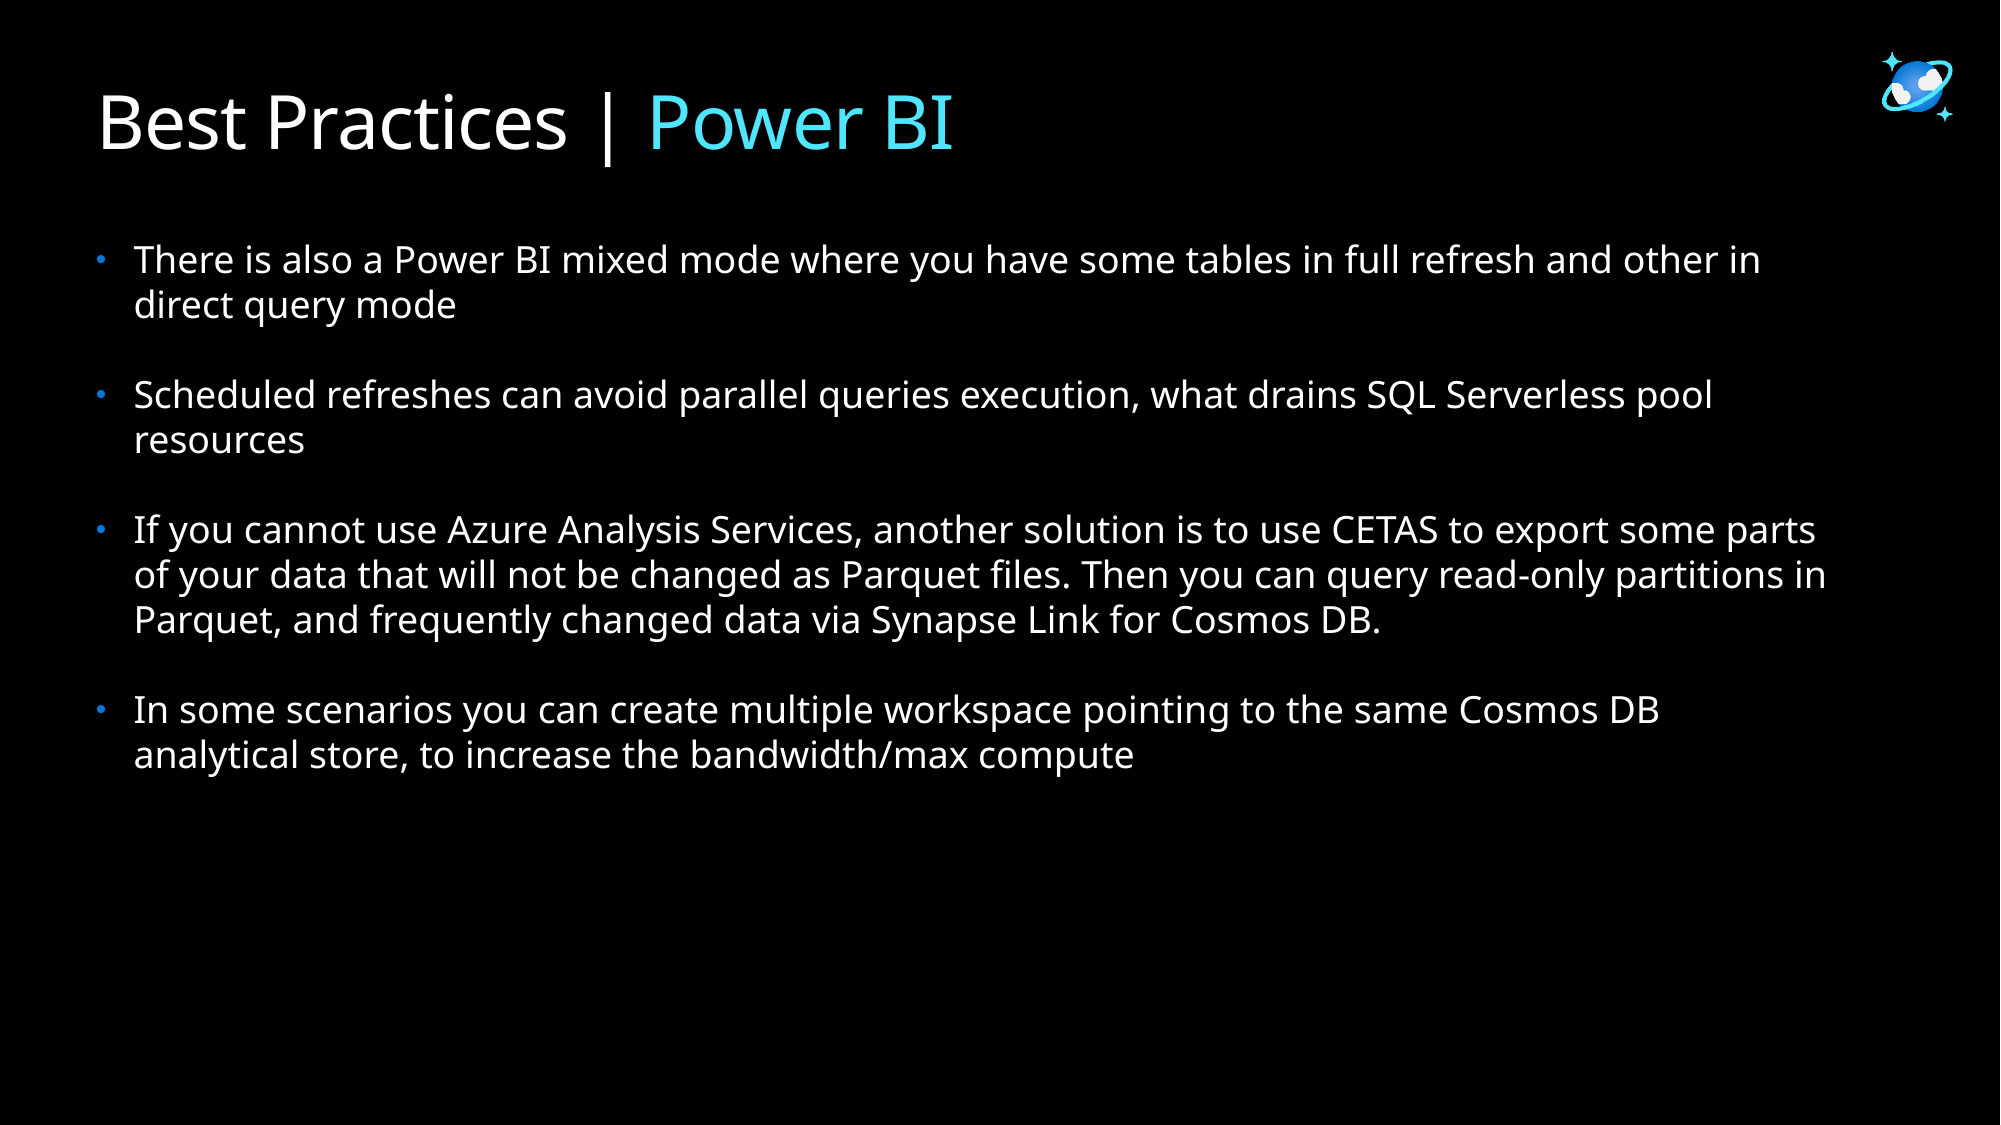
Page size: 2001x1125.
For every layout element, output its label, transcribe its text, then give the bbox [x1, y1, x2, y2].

title Best Practices | Power BI [96, 75, 1904, 166]
picture [1857, 48, 1977, 124]
text_box There is also a Power BI mixed mode where you have some tables in full refresh and other in direct query mode Scheduled refreshes can avoid parallel queries execution, what drains SQL Serverless pool resources If you cannot use Azure Analysis Services, another solution is to use CETAS to export some parts of your data that will not be changed as Parquet files. Then you can query read-only partitions in Parquet, and frequently changed data via Synapse Link for Cosmos DB. In some scenarios you can create multiple workspace pointing to the same Cosmos DB analytical store, to increase the bandwidth/max compute [95, 236, 1834, 1054]
